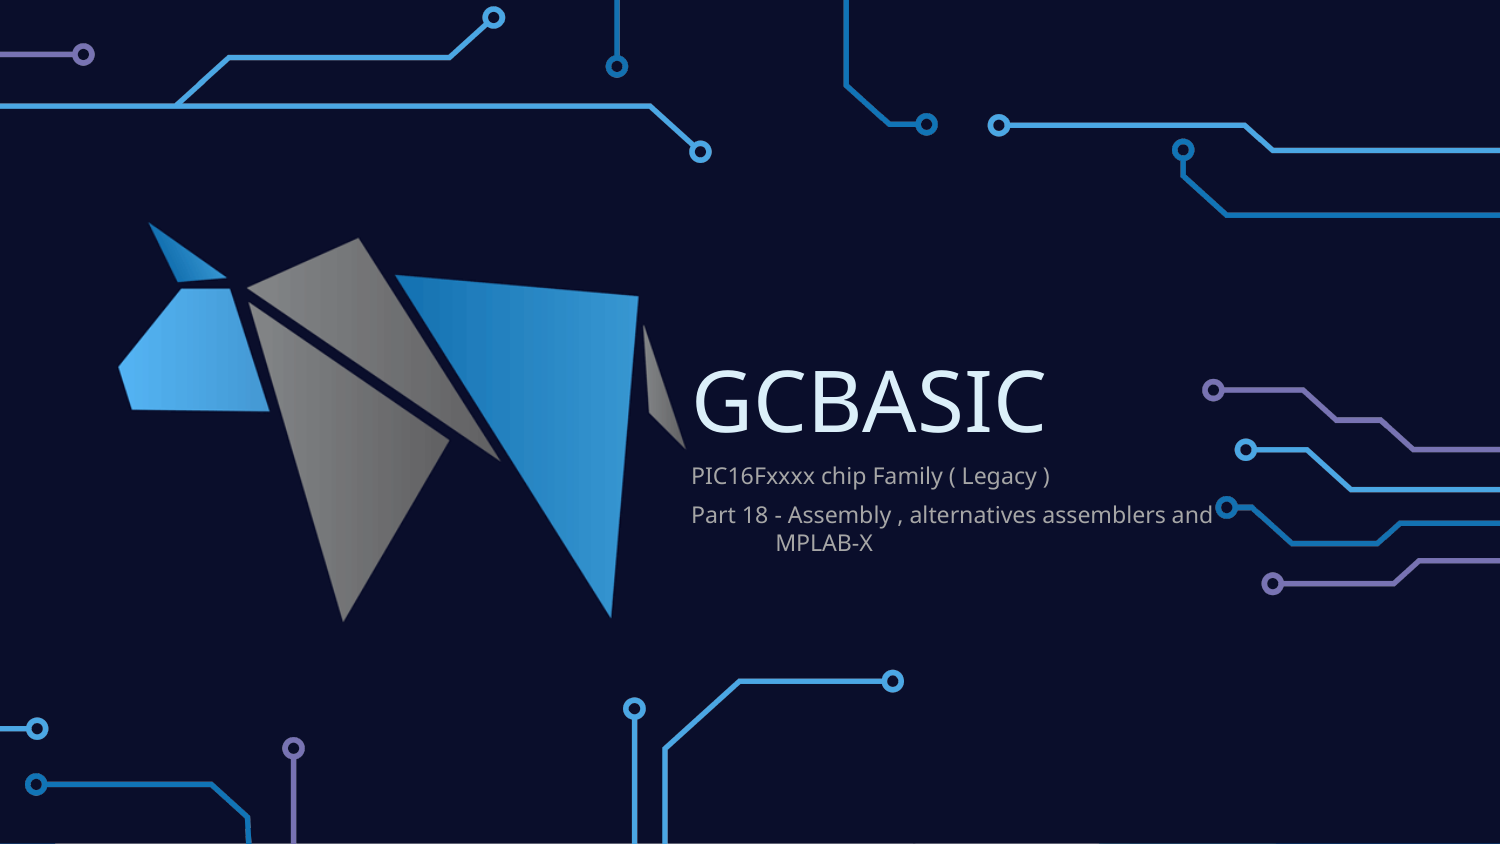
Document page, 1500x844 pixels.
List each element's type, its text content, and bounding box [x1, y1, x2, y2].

picture [0, 0, 1500, 844]
title GCBASIC [679, 230, 1229, 455]
list PIC16Fxxxx chip Family ( Legacy ) Part 18 - Assembly , alternatives assemblers and MPLAB-X [679, 455, 1229, 562]
